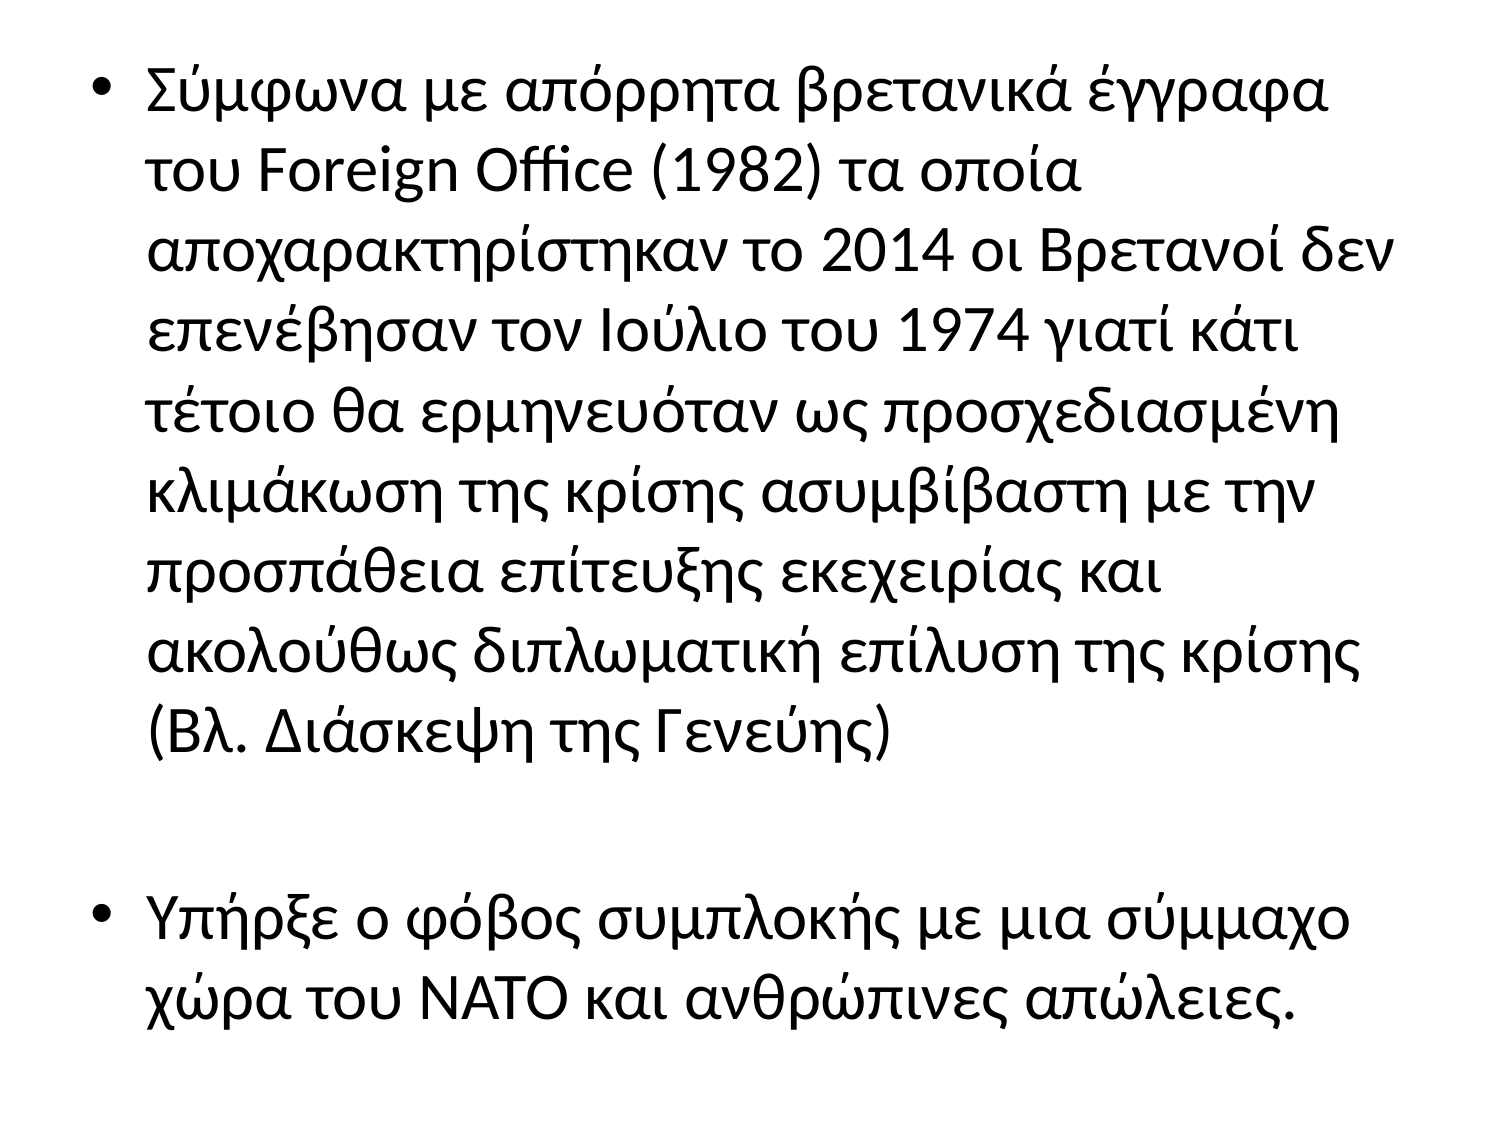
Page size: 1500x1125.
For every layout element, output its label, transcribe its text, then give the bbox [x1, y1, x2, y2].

list Σύμφωνα με απόρρητα βρετανικά έγγραφα του Foreign Office (1982) τα οποία αποχαρακτηρίστηκαν το 2014 οι Βρετανοί δεν επενέβησαν τον Ιούλιο του 1974 γιατί κάτι τέτοιο θα ερμηνευόταν ως προσχεδιασμένη κλιμάκωση της κρίσης ασυμβίβαστη με την προσπάθεια επίτευξης εκεχειρίας και ακολούθως διπλωματική επίλυση της κρίσης (Βλ. Διάσκεψη της Γενεύης) Υπήρξε ο φόβος συμπλοκής με μια σύμμαχο χώρα του ΝΑΤΟ και ανθρώπινες απώλειες. [75, 37, 1425, 1088]
